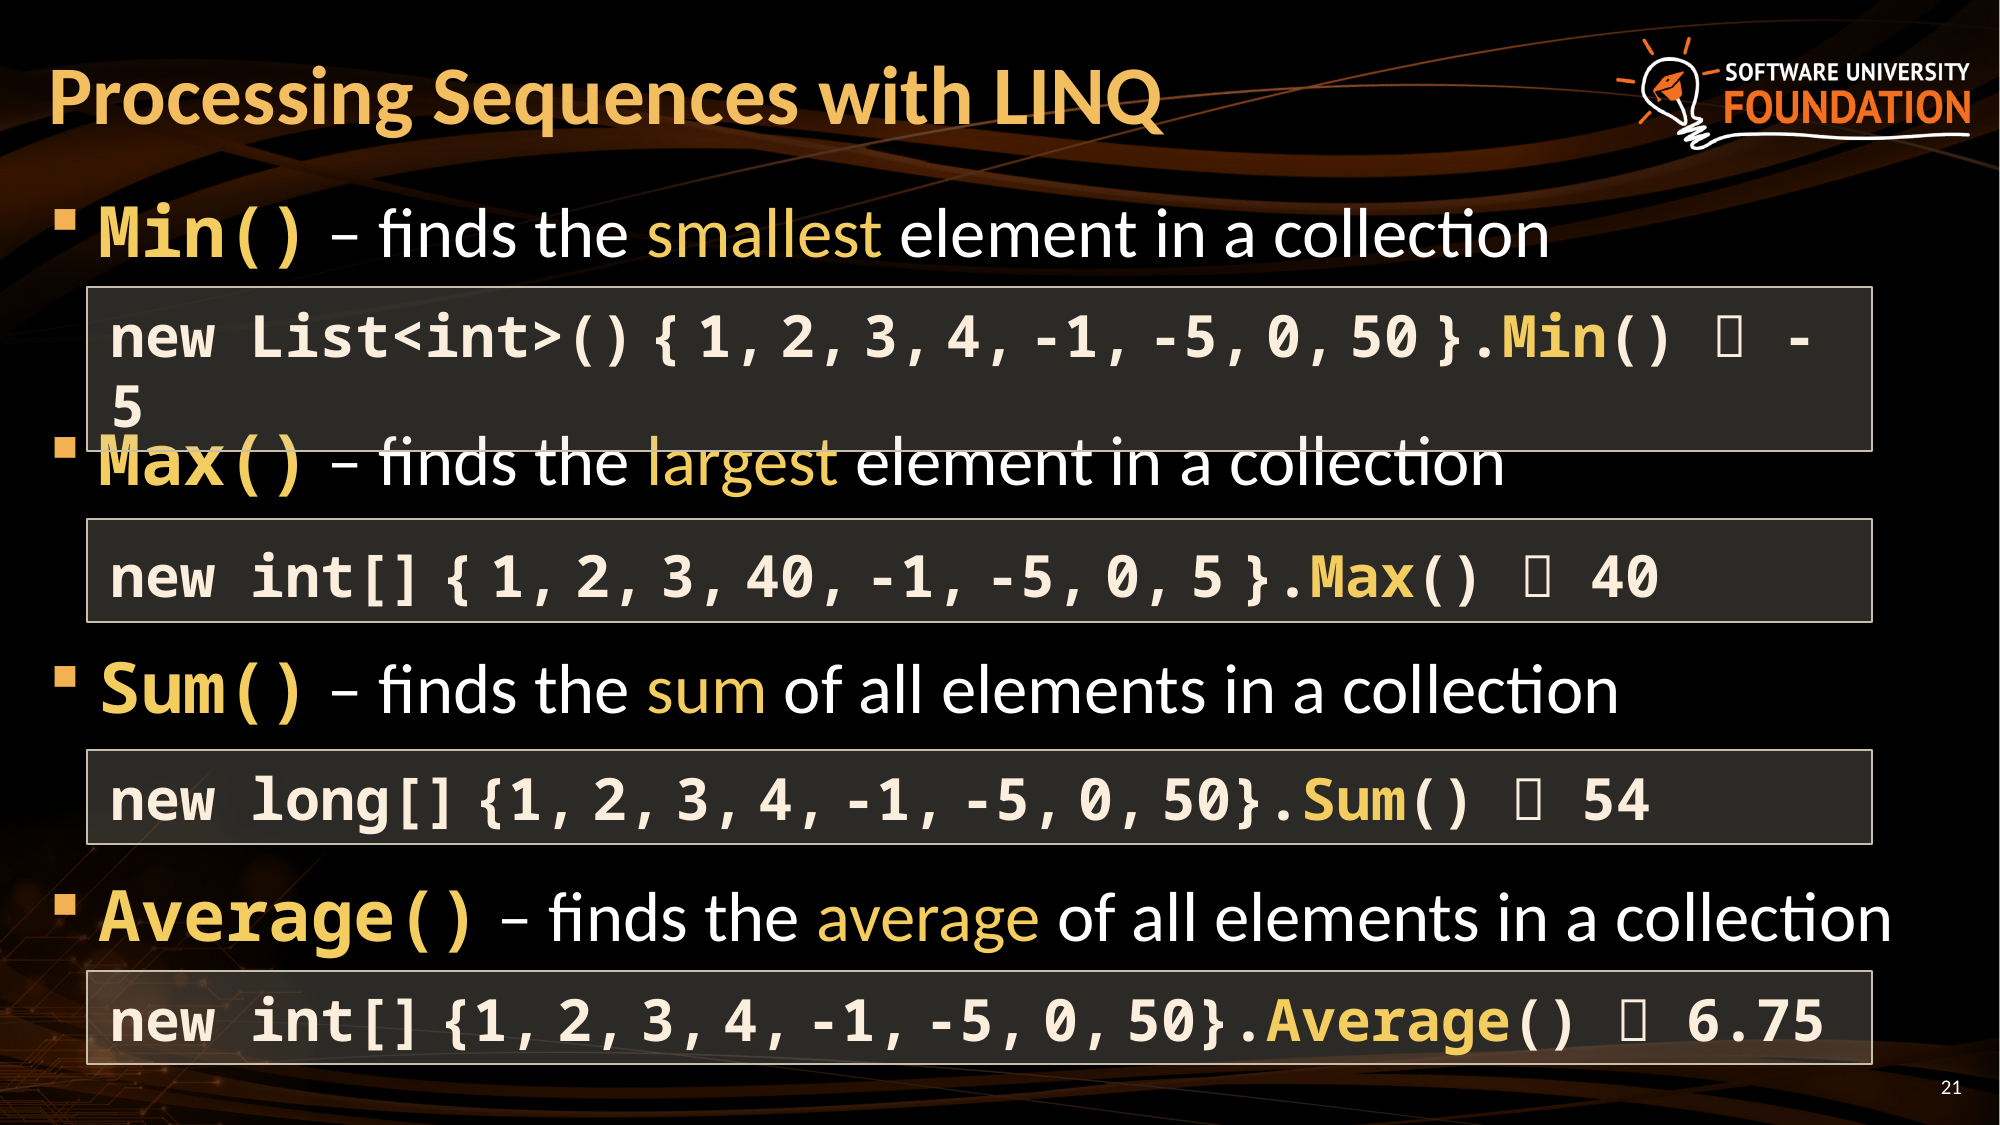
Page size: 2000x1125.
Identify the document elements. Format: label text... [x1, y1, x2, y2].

text_box new int[] {1, 2, 3, 4, -1, -5, 0, 50}.Average()  6.75 [87, 970, 1873, 1065]
text_box new long[] {1, 2, 3, 4, -1, -5, 0, 50}.Sum()  54 [87, 750, 1873, 844]
list Min() – finds the smallest element in a collection Max() – finds the largest element in a collection Sum() – finds the sum of all elements in a collection Average() – finds the average of all elements in a collection [31, 176, 1968, 1103]
picture [0, 0, 2000, 1125]
title Processing Sequences with LINQ [30, 6, 1602, 189]
text_box new int[] { 1, 2, 3, 40, -1, -5, 0, 5 }.Max()  40 [87, 518, 1873, 623]
text_box new List<int>() { 1, 2, 3, 4, -1, -5, 0, 50 }.Min()  -5 [87, 287, 1873, 451]
